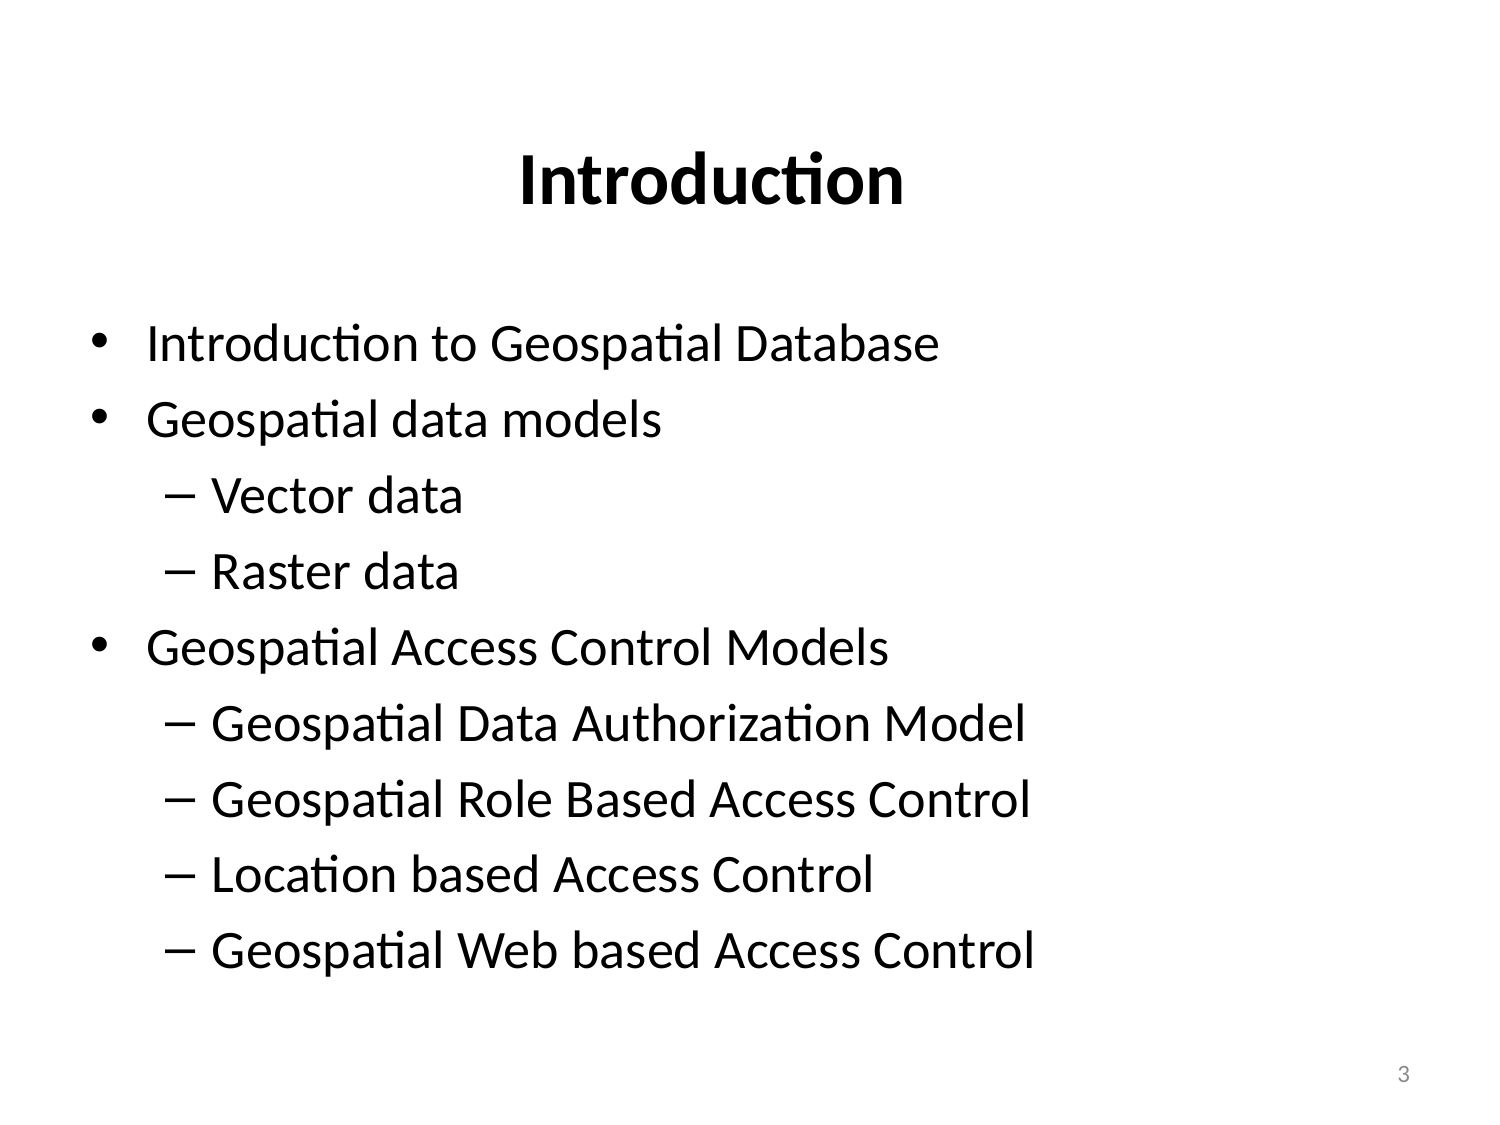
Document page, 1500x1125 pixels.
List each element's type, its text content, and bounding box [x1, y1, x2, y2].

slide_number 3 [1074, 1042, 1425, 1103]
list Introduction to Geospatial Database Geospatial data models Vector data Raster data Geospatial Access Control Models Geospatial Data Authorization Model Geospatial Role Based Access Control Location based Access Control Geospatial Web based Access Control [75, 299, 1388, 1005]
title Introduction [187, 99, 1238, 250]
